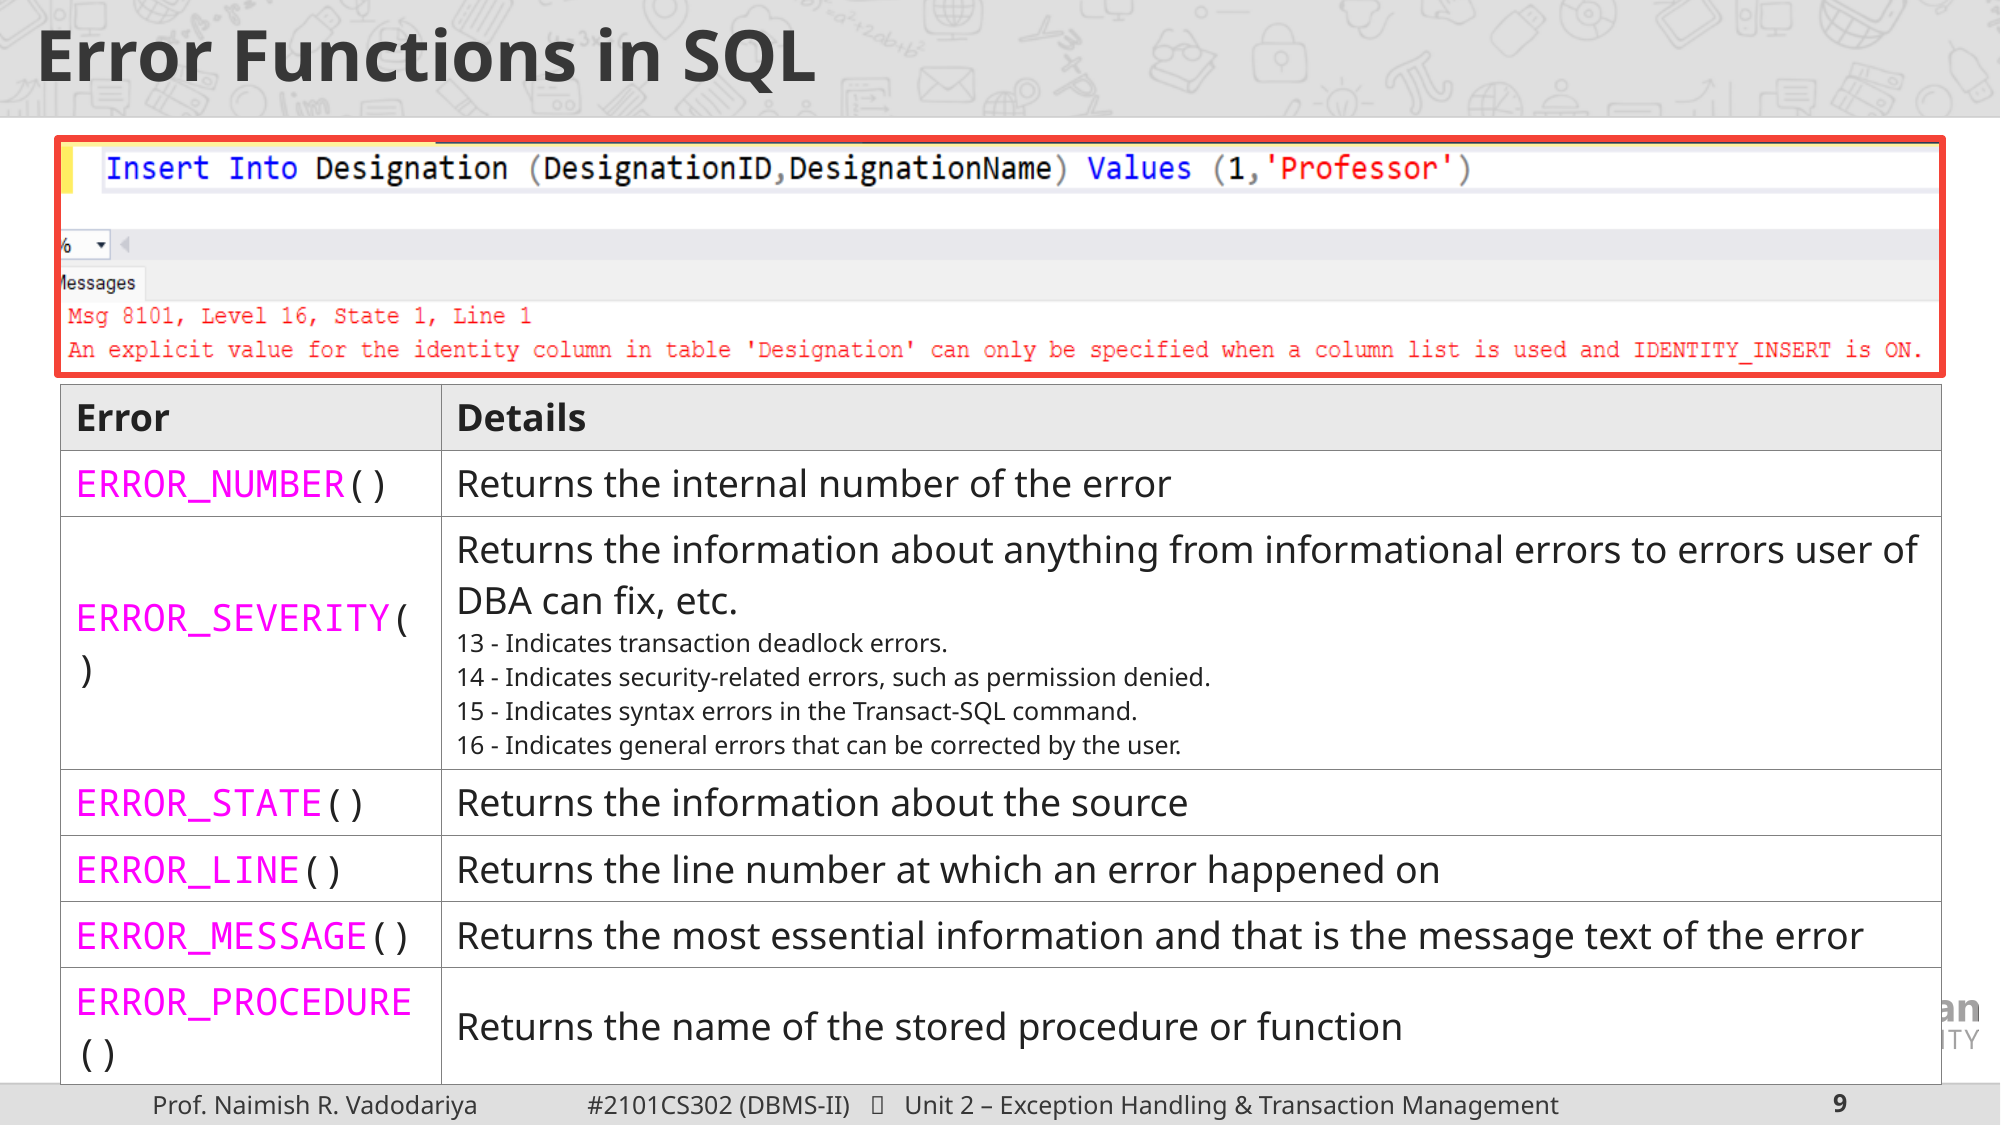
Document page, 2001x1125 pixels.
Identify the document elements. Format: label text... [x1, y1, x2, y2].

table_cell ERROR_MESSAGE() [61, 902, 441, 967]
table_cell Returns the information about the source [442, 770, 1941, 835]
table_cell ERROR_SEVERITY() [61, 517, 441, 769]
table_cell Returns the internal number of the error [442, 451, 1941, 516]
table_cell ERROR_LINE() [61, 836, 441, 901]
table_cell ERROR_STATE() [61, 770, 441, 835]
table_cell Returns the line number at which an error happened on [442, 836, 1941, 901]
picture [60, 141, 1940, 372]
table_header Error [61, 385, 441, 450]
table_cell Returns the most essential information and that is the message text of the error [442, 902, 1941, 967]
table_cell ERROR_NUMBER() [61, 451, 441, 516]
table_header Details [442, 385, 1941, 450]
table_cell Returns the information about anything from informational errors to errors user of DBA can fix, etc. 13 - Indicates transaction deadlock errors. 14 - Indicates security-related errors, such as permission denied. 15 - Indicates syntax errors in the Transact-SQL command. 16 - Indicates general errors that can be corrected by the user. [442, 517, 1941, 769]
table_cell Returns the name of the stored procedure or function [442, 968, 1941, 1084]
table_cell ERROR_PROCEDURE() [61, 968, 441, 1084]
title Error Functions in SQL [0, 0, 2000, 117]
